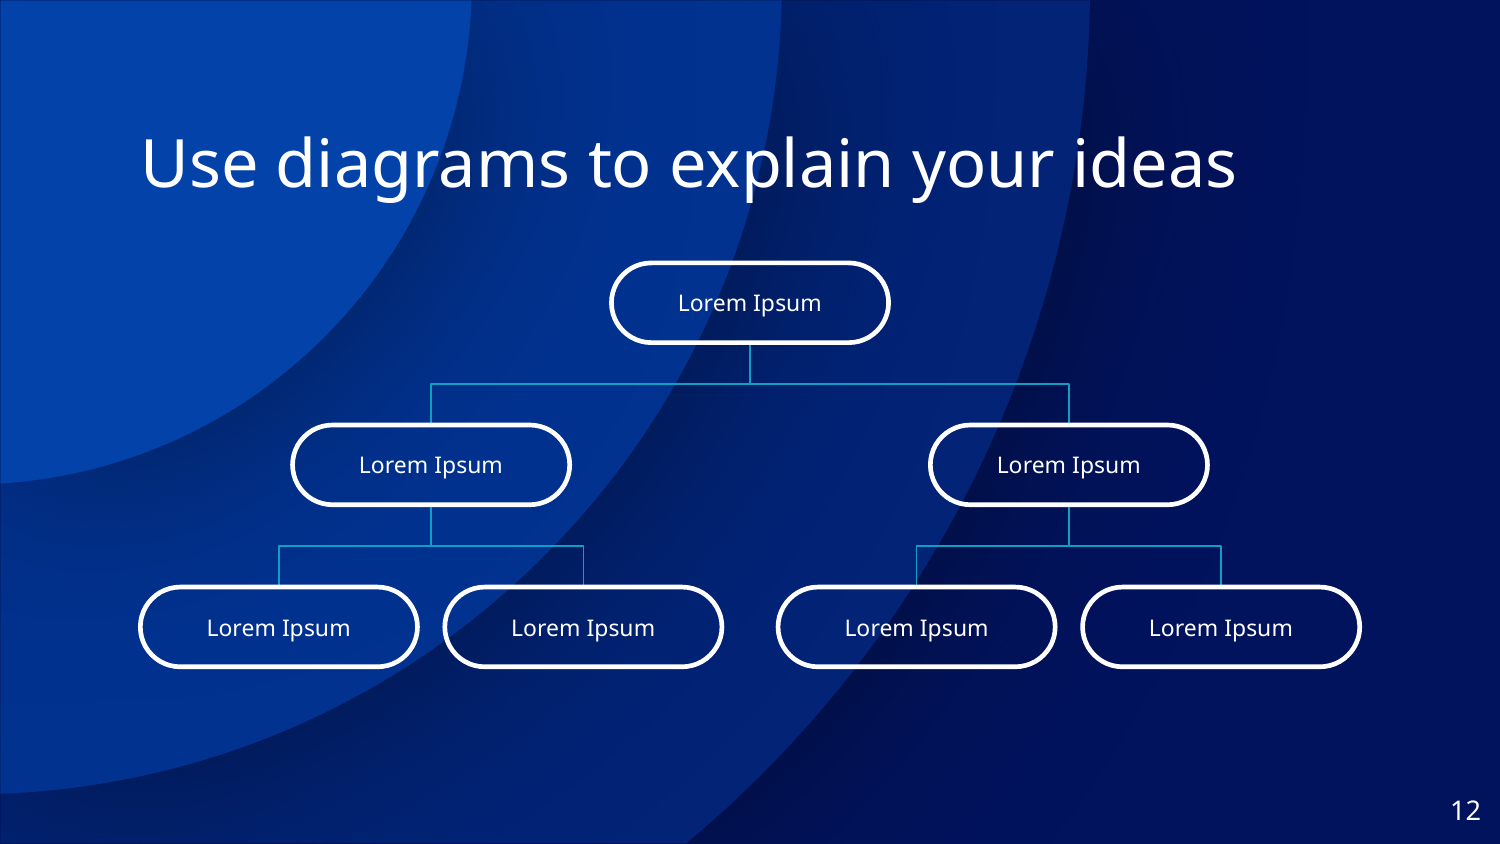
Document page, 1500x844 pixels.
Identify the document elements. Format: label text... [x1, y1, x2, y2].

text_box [465, 469, 549, 623]
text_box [951, 469, 1035, 623]
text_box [1103, 469, 1187, 623]
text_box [549, 224, 632, 544]
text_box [867, 224, 951, 544]
slide_number ‹#› [1391, 779, 1482, 844]
text_box Lorem Ipsum [444, 587, 722, 667]
title Use diagrams to explain your ideas [140, 137, 1360, 203]
text_box Lorem Ipsum [1082, 587, 1360, 667]
text_box Lorem Ipsum [636, 262, 862, 343]
text_box Lorem Ipsum [292, 425, 544, 505]
text_box Lorem Ipsum [955, 425, 1208, 505]
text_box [313, 469, 397, 623]
text_box Lorem Ipsum [778, 587, 1056, 667]
text_box Lorem Ipsum [140, 587, 418, 667]
